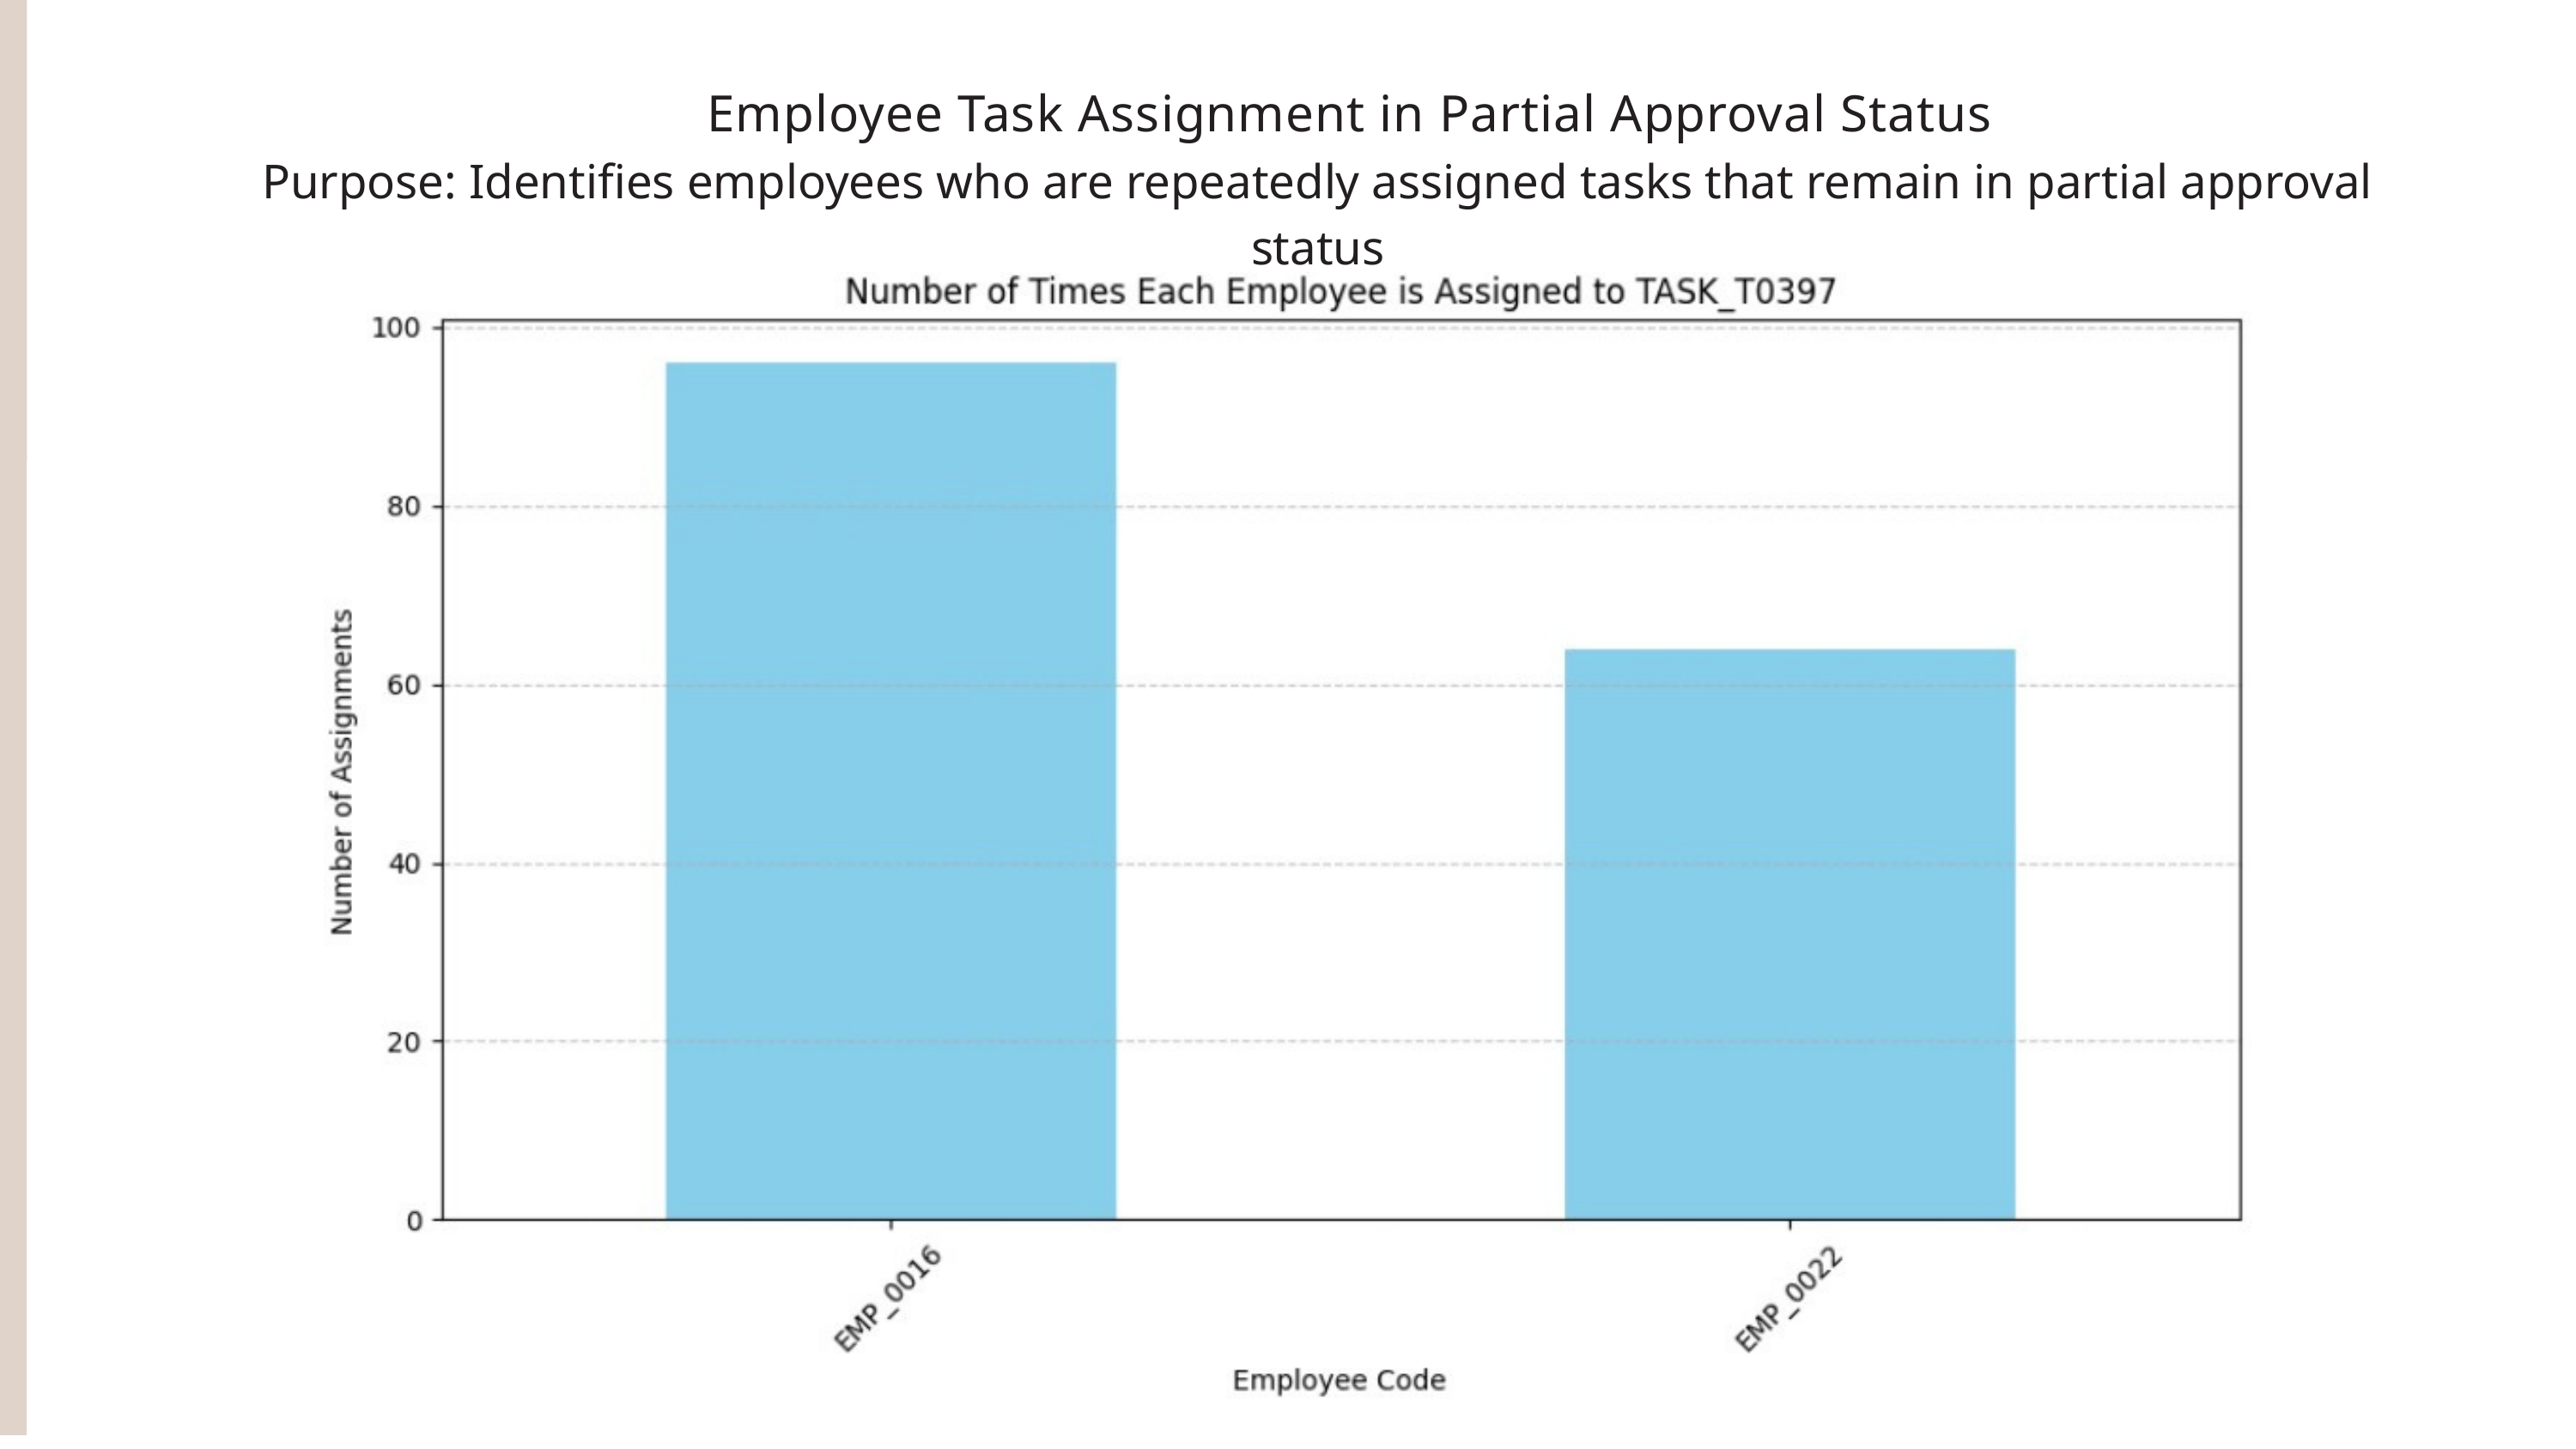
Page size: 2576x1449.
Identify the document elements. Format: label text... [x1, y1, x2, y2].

text_box [324, 275, 2252, 1403]
text_box Purpose: Identifies employees who are repeatedly assigned tasks that remain in partial approval status [204, 142, 2432, 275]
text_box Employee Task Assignment in Partial Approval Status [679, 71, 2021, 142]
